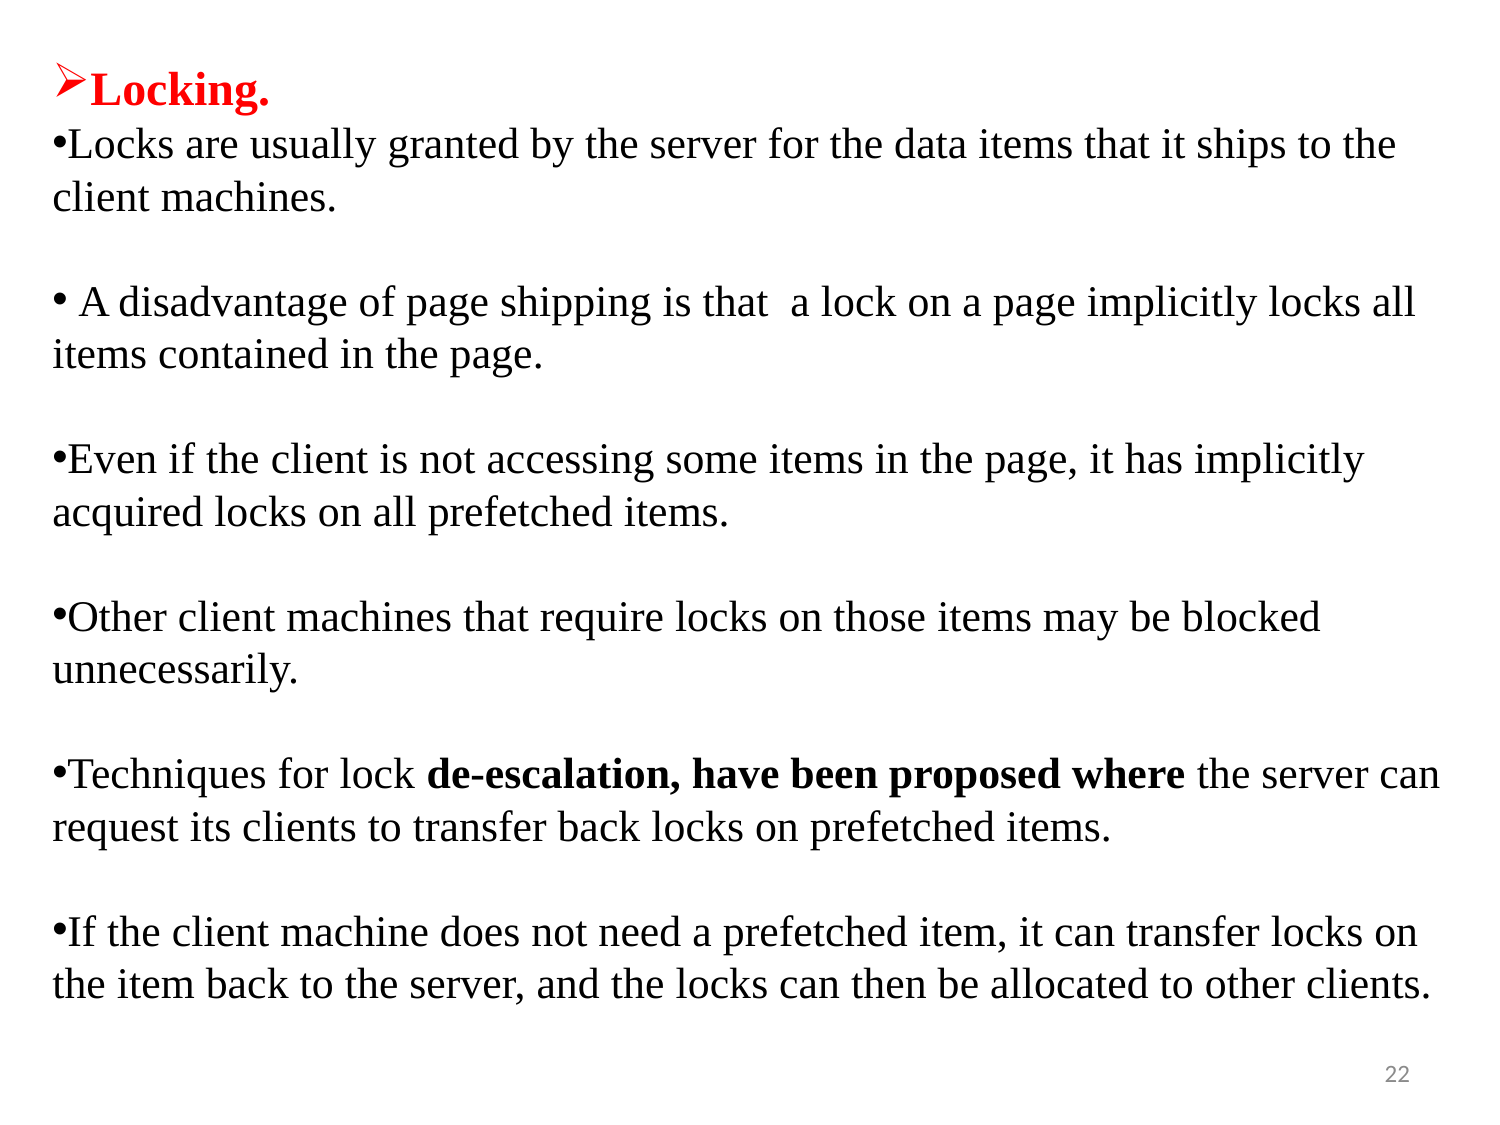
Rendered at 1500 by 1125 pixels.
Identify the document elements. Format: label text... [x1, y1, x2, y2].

slide_number 22 [1074, 1042, 1425, 1103]
text_box Locking. Locks are usually granted by the server for the data items that it ships to the client machines. A disadvantage of page shipping is that a lock on a page implicitly locks all items contained in the page. Even if the client is not accessing some items in the page, it has implicitly acquired locks on all prefetched items. Other client machines that require locks on those items may be blocked unnecessarily. Techniques for lock de-escalation, have been proposed where the server can request its clients to transfer back locks on prefetched items. If the client machine does not need a prefetched item, it can transfer locks on the item back to the server, and the locks can then be allocated to other clients. [37, 49, 1463, 1015]
